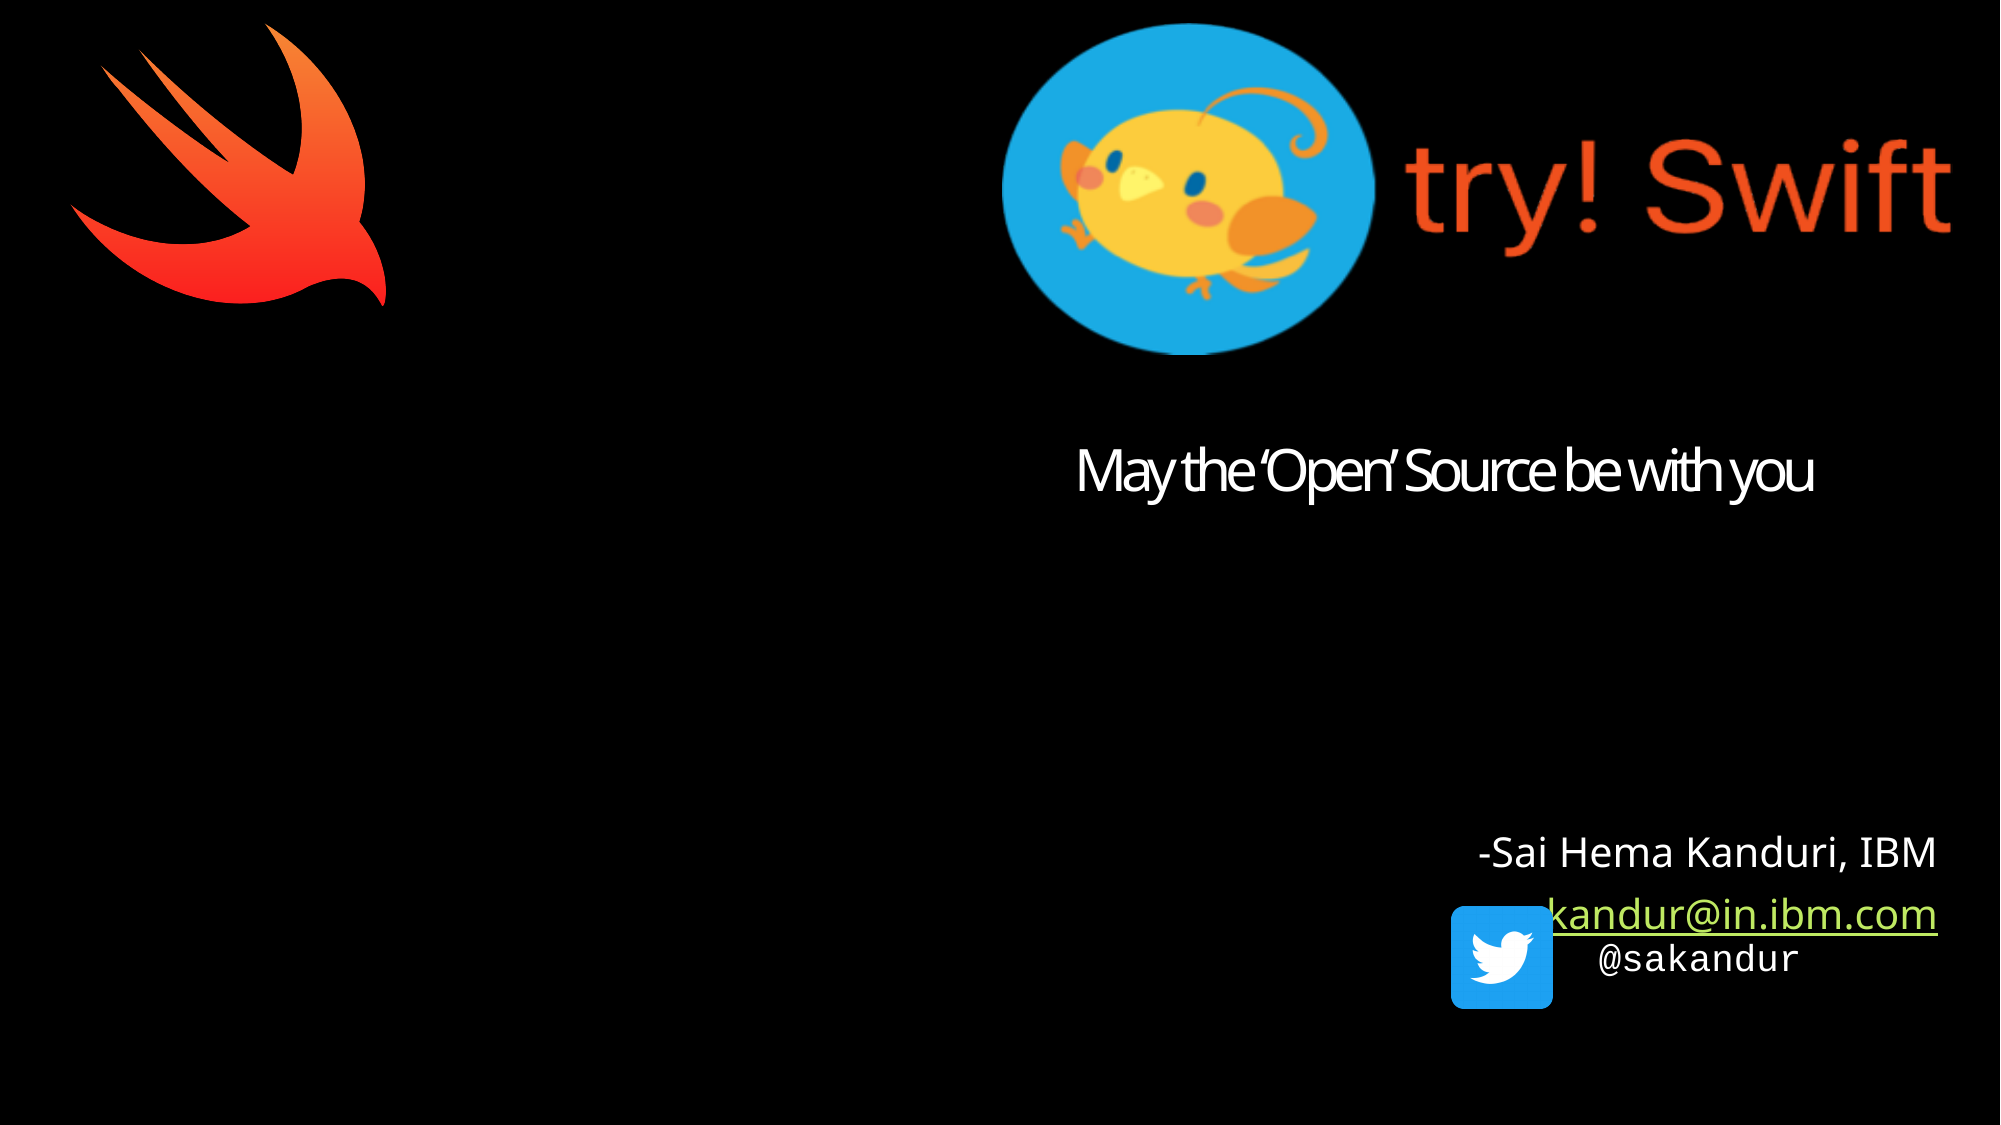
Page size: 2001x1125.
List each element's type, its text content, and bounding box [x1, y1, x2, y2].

text_box @sakandur [1584, 927, 1857, 987]
picture [1002, 23, 1953, 355]
subtitle -Sai Hema Kanduri, IBM sakandur@in.ibm.com [452, 824, 1953, 948]
title May the ‘Open’ Source be with you [208, 408, 1857, 621]
picture [1451, 906, 1554, 1009]
picture [70, 23, 389, 311]
